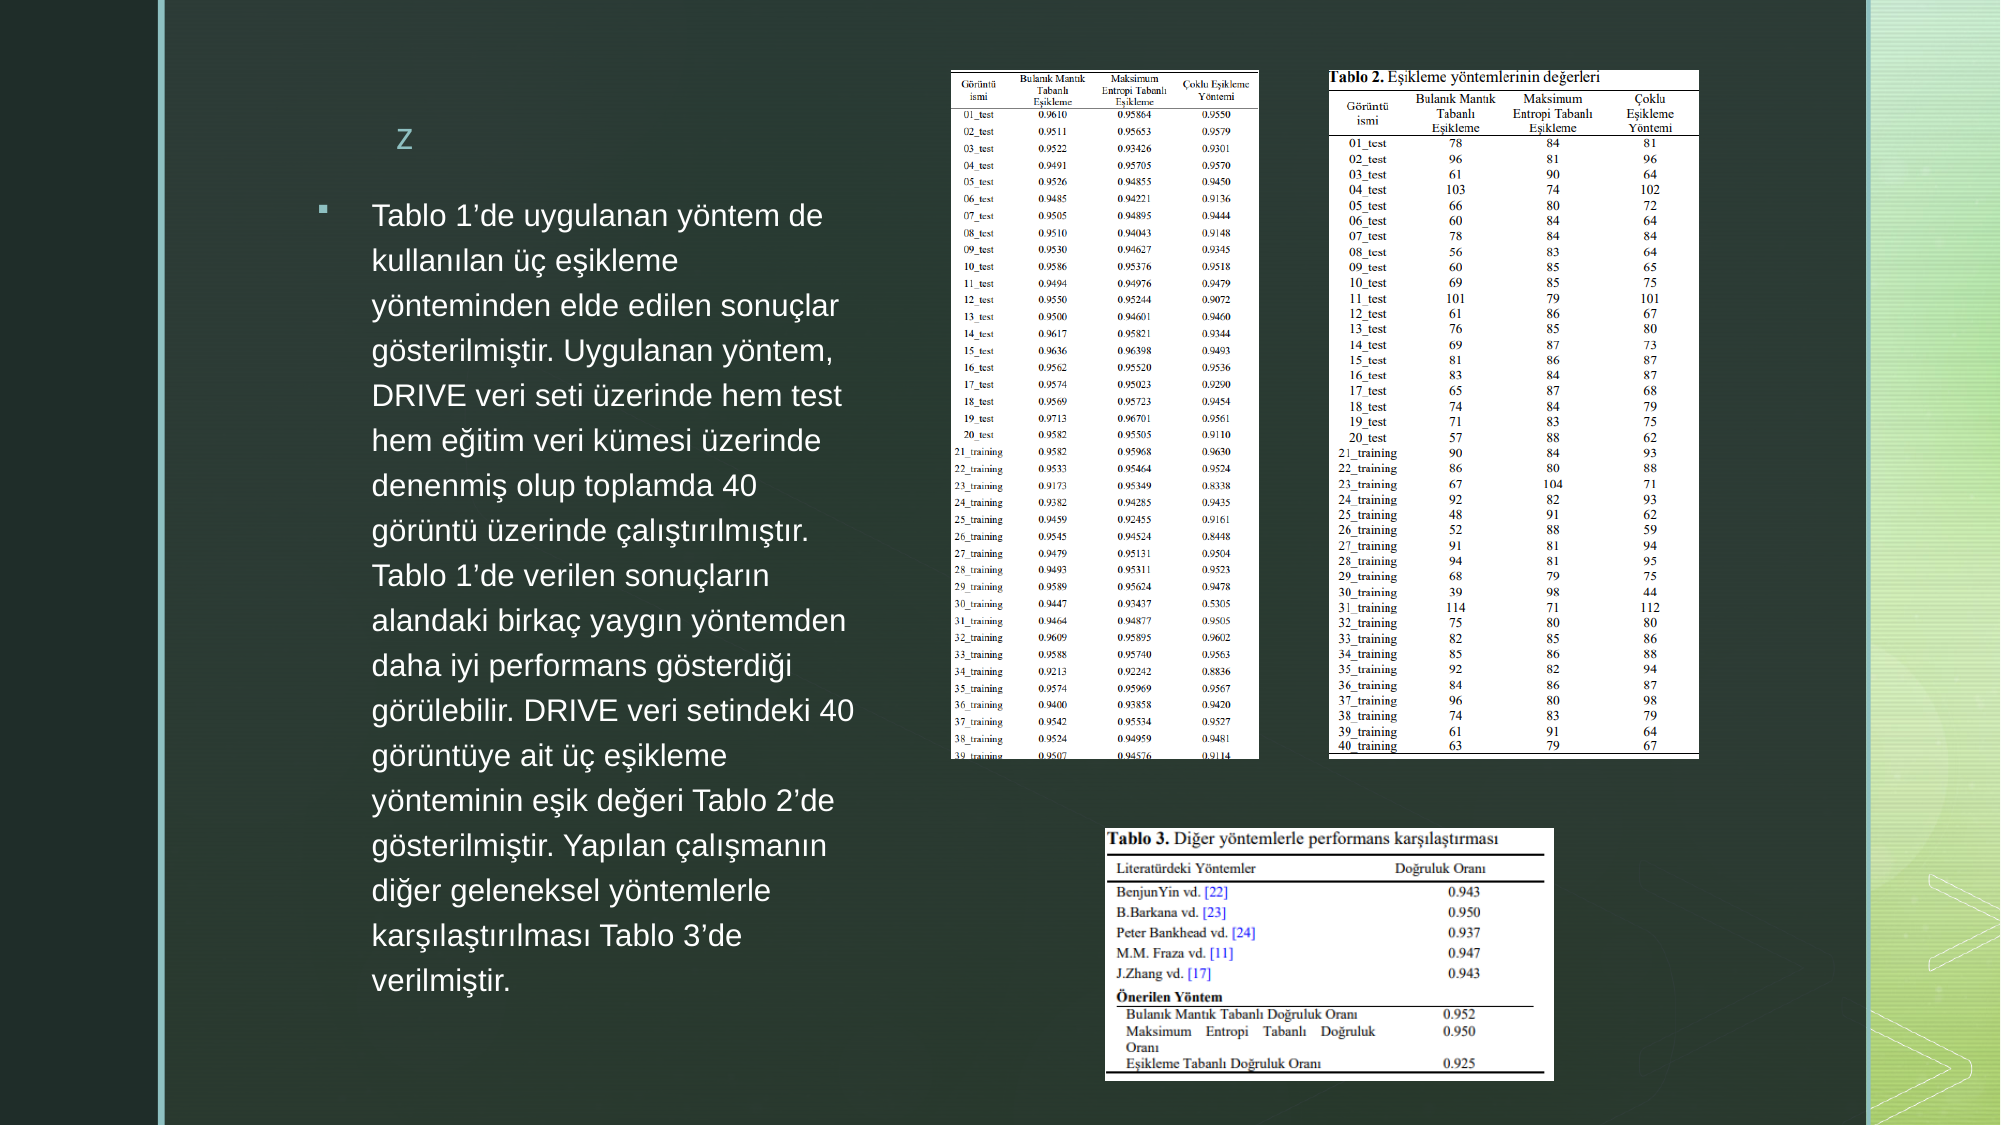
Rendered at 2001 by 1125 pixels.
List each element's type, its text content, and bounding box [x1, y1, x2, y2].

picture [951, 70, 1260, 759]
picture [1329, 70, 1699, 759]
picture [1105, 827, 1554, 1081]
list Tablo 1’de uygulanan yöntem de kullanılan üç eşikleme yönteminden elde edilen sonuçlar gösterilmiştir. Uygulanan yöntem, DRIVE veri seti üzerinde hem test hem eğitim veri kümesi üzerinde denenmiş olup toplamda 40 görüntü üzerinde çalıştırılmıştır. Tablo 1’de verilen sonuçların alandaki birkaç yaygın yöntemden daha iyi performans gösterdiği görülebilir. DRIVE veri setindeki 40 görüntüye ait üç eşikleme yönteminin eşik değeri Tablo 2’de gösterilmiştir. Yapılan çalışmanın diğer geleneksel yöntemlerle karşılaştırılması Tablo 3’de verilmiştir. [301, 169, 881, 1017]
picture [1871, 0, 2001, 1125]
